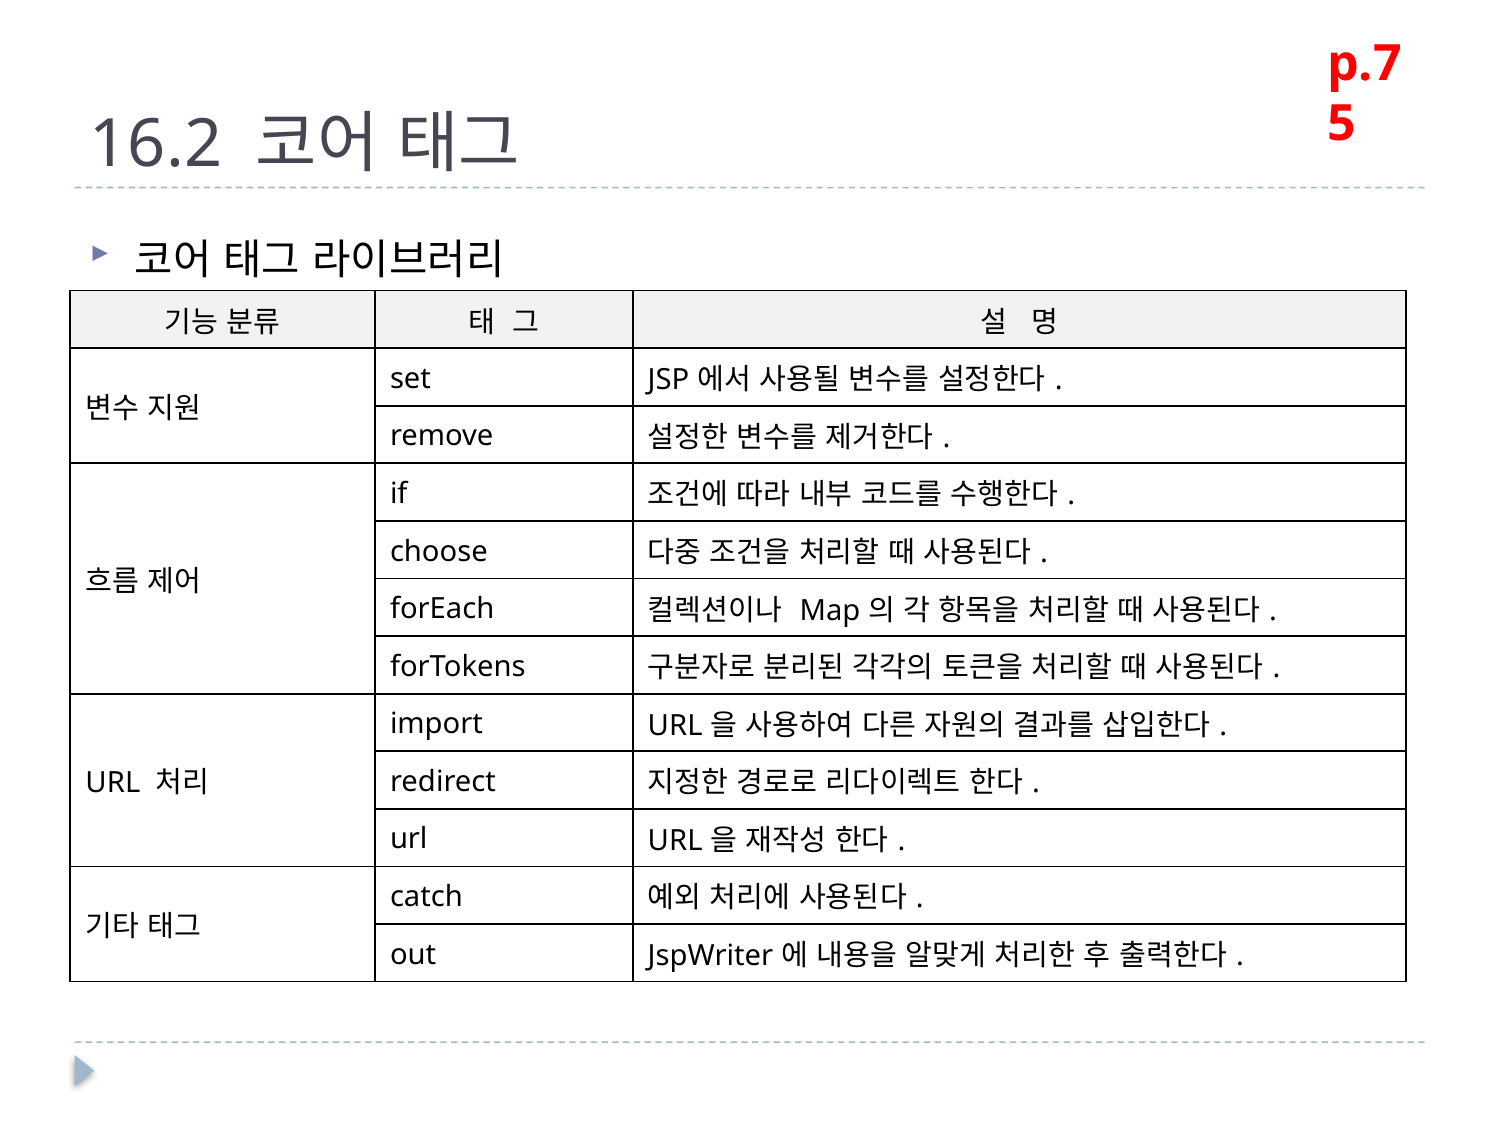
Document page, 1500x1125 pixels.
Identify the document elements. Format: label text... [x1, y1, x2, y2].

table_cell out [376, 925, 632, 981]
text_box p.75 [1312, 23, 1442, 159]
title 16.2 코어 태그 [75, 24, 1425, 188]
table_cell forEach [376, 579, 632, 635]
table_cell JspWriter에 내용을 알맞게 처리한 후 출력한다. [634, 925, 1405, 981]
table_cell 변수 지원 [71, 349, 374, 462]
table_header 기능 분류 [71, 291, 374, 347]
table_cell 흐름 제어 [71, 464, 374, 693]
table_cell 컬렉션이나 Map의 각 항목을 처리할 때 사용된다. [634, 579, 1405, 635]
table_cell remove [376, 407, 632, 462]
table_cell 기타 태그 [71, 867, 374, 981]
table_cell URL을 재작성 한다. [634, 810, 1405, 866]
table_cell 다중 조건을 처리할 때 사용된다. [634, 522, 1405, 578]
list 코어 태그 라이브러리 [75, 200, 1425, 1010]
table_cell 구분자로 분리된 각각의 토큰을 처리할 때 사용된다. [634, 637, 1405, 693]
table_cell 예외 처리에 사용된다. [634, 867, 1405, 923]
table_cell 지정한 경로로 리다이렉트 한다. [634, 752, 1405, 808]
table_cell 설정한 변수를 제거한다. [634, 407, 1405, 462]
table_cell JSP에서 사용될 변수를 설정한다. [634, 349, 1405, 405]
table_cell 조건에 따라 내부 코드를 수행한다. [634, 464, 1405, 520]
table_header 설 명 [634, 291, 1405, 347]
table_header 태 그 [376, 291, 632, 347]
table_cell if [376, 464, 632, 520]
table_cell set [376, 349, 632, 405]
table_cell import [376, 695, 632, 750]
table_cell URL을 사용하여 다른 자원의 결과를 삽입한다. [634, 695, 1405, 750]
table_cell choose [376, 522, 632, 578]
table_cell forTokens [376, 637, 632, 693]
table_cell catch [376, 867, 632, 923]
table_cell redirect [376, 752, 632, 808]
table_cell url [376, 810, 632, 866]
table_cell URL 처리 [71, 695, 374, 866]
